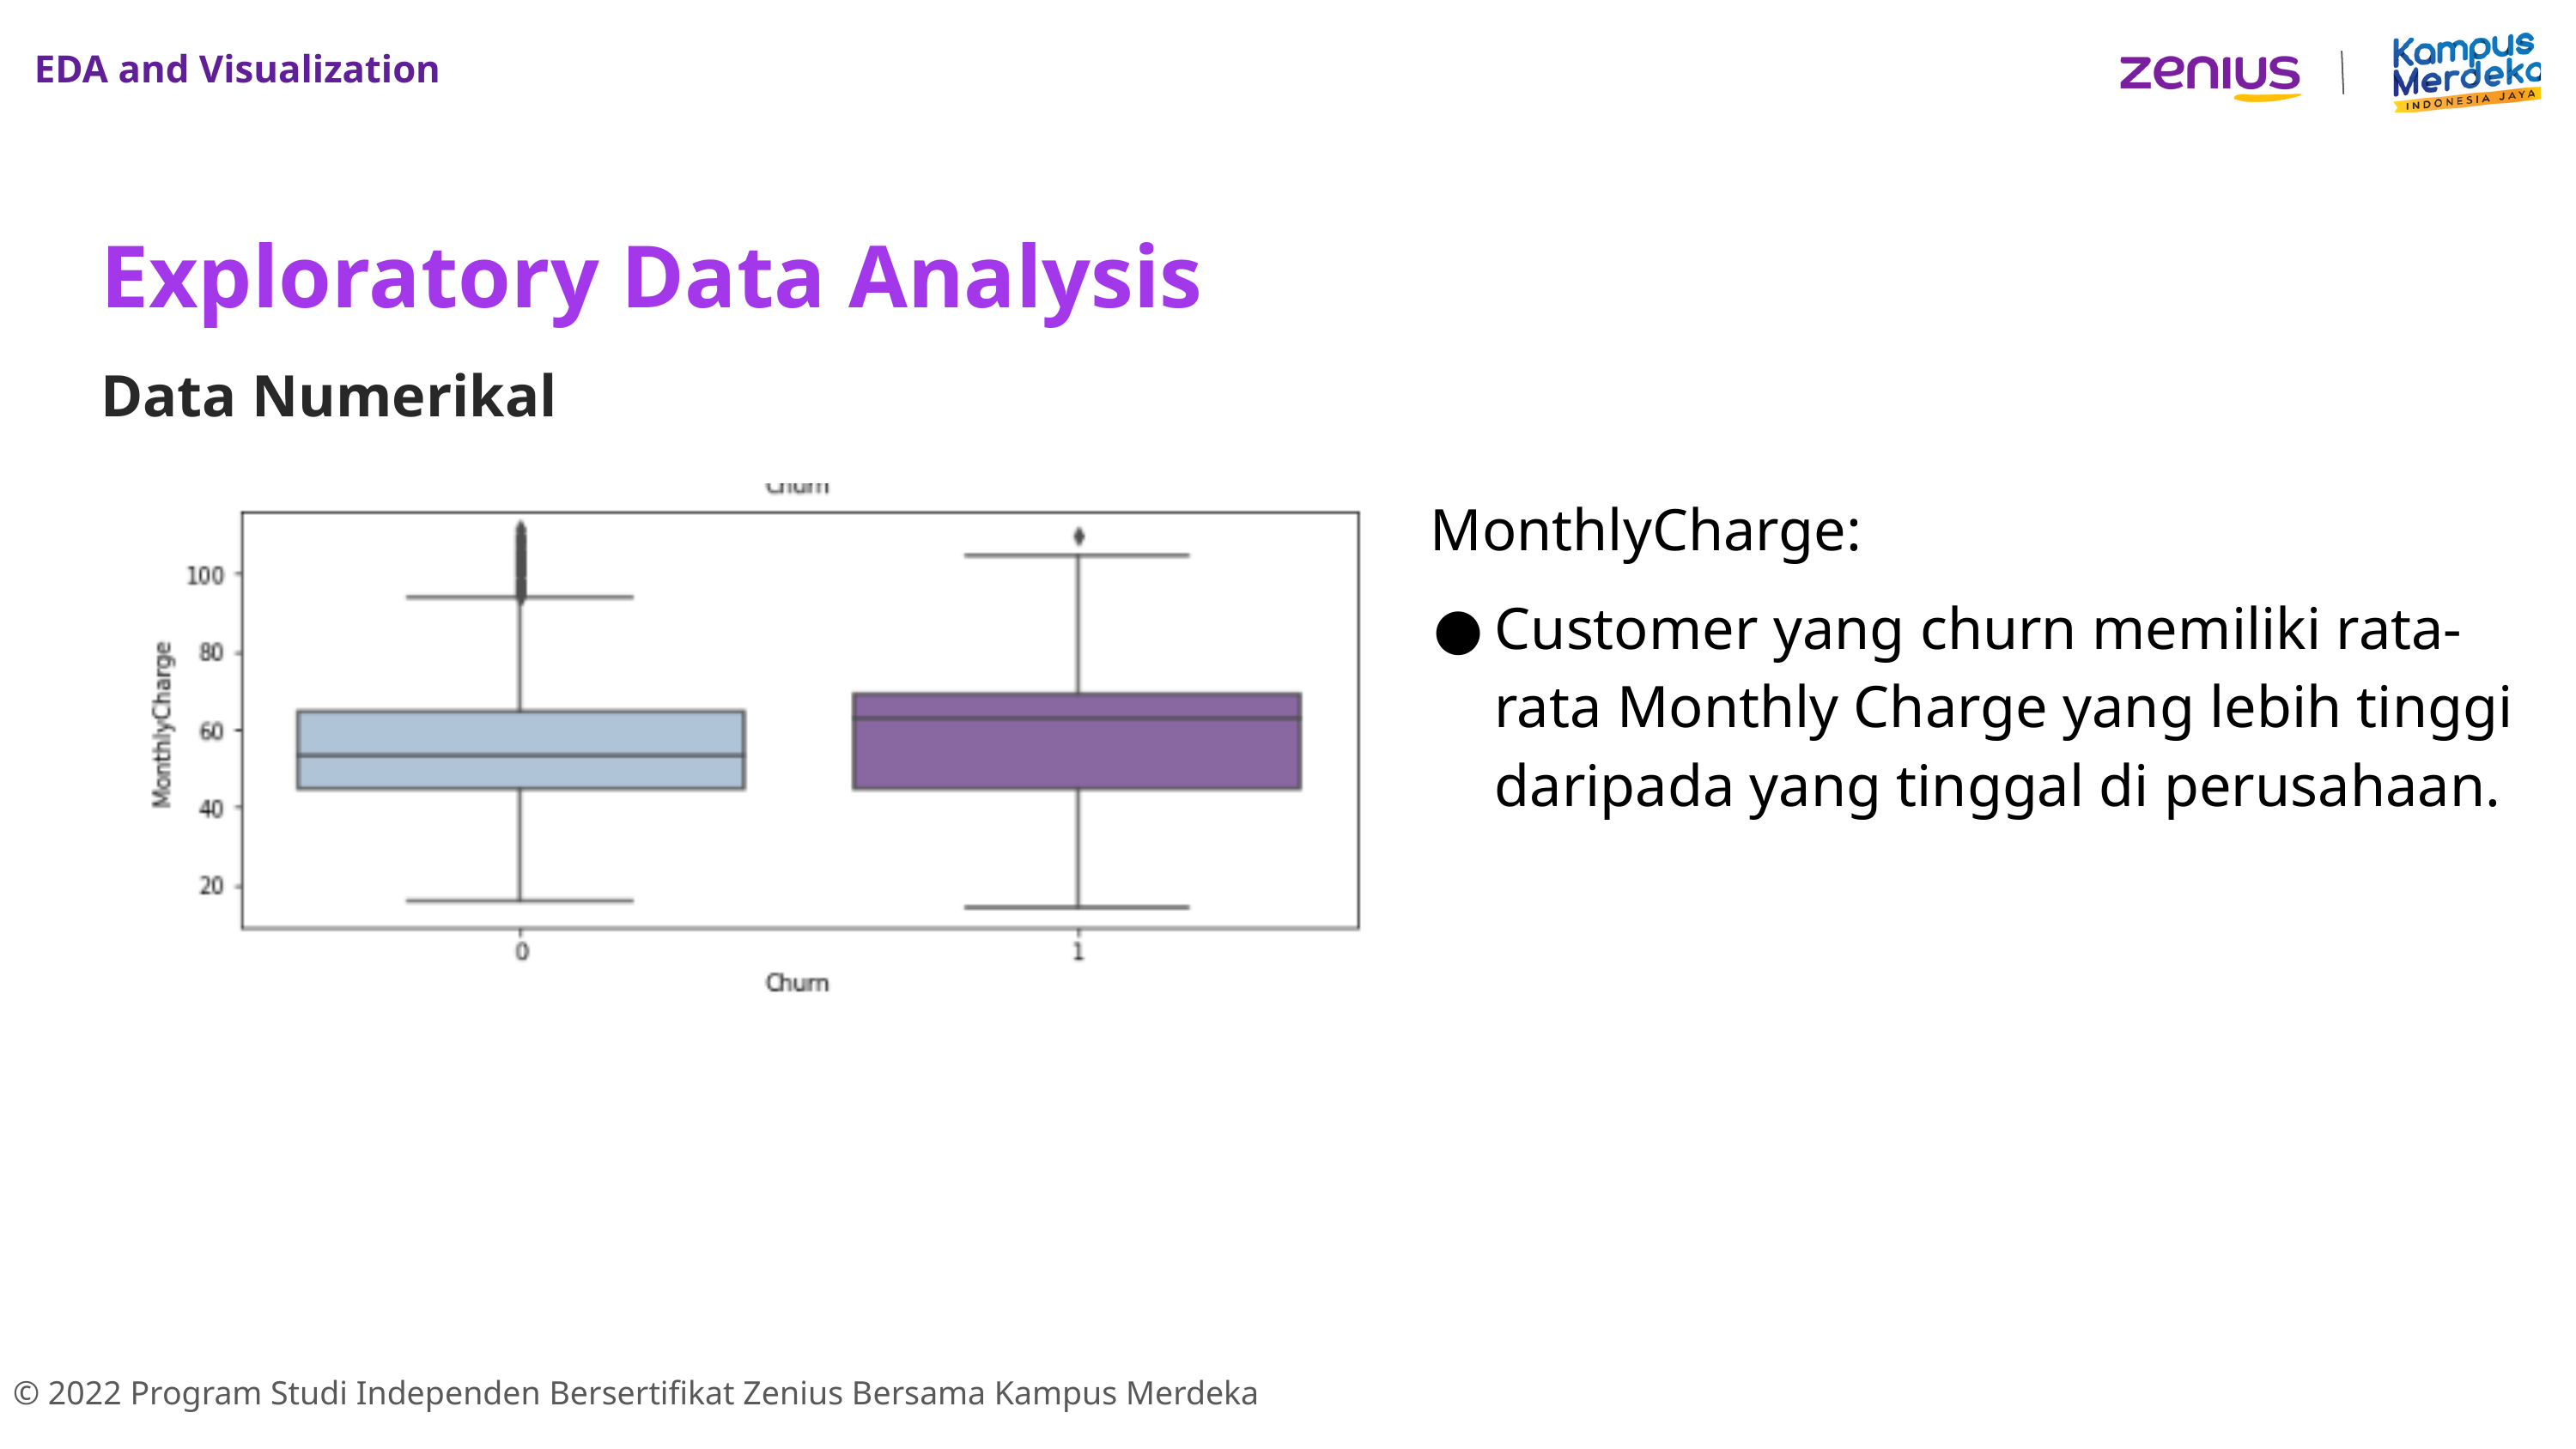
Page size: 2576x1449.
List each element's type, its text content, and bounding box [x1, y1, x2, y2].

picture [2113, 27, 2306, 118]
text_box Exploratory Data Analysis [100, 202, 2464, 325]
picture [2393, 33, 2542, 112]
text_box Data Numerikal [100, 333, 2394, 428]
picture [100, 483, 1371, 1000]
text_box EDA and Visualization [33, 36, 1722, 91]
text_box © 2022 Program Studi Independen Bersertifikat Zenius Bersama Kampus Merdeka [13, 1364, 2507, 1411]
text_box MonthlyCharge: Customer yang churn memiliki rata-rata Monthly Charge yang lebih tinggi daripada yang tinggal di perusahaan. [1430, 482, 2542, 926]
